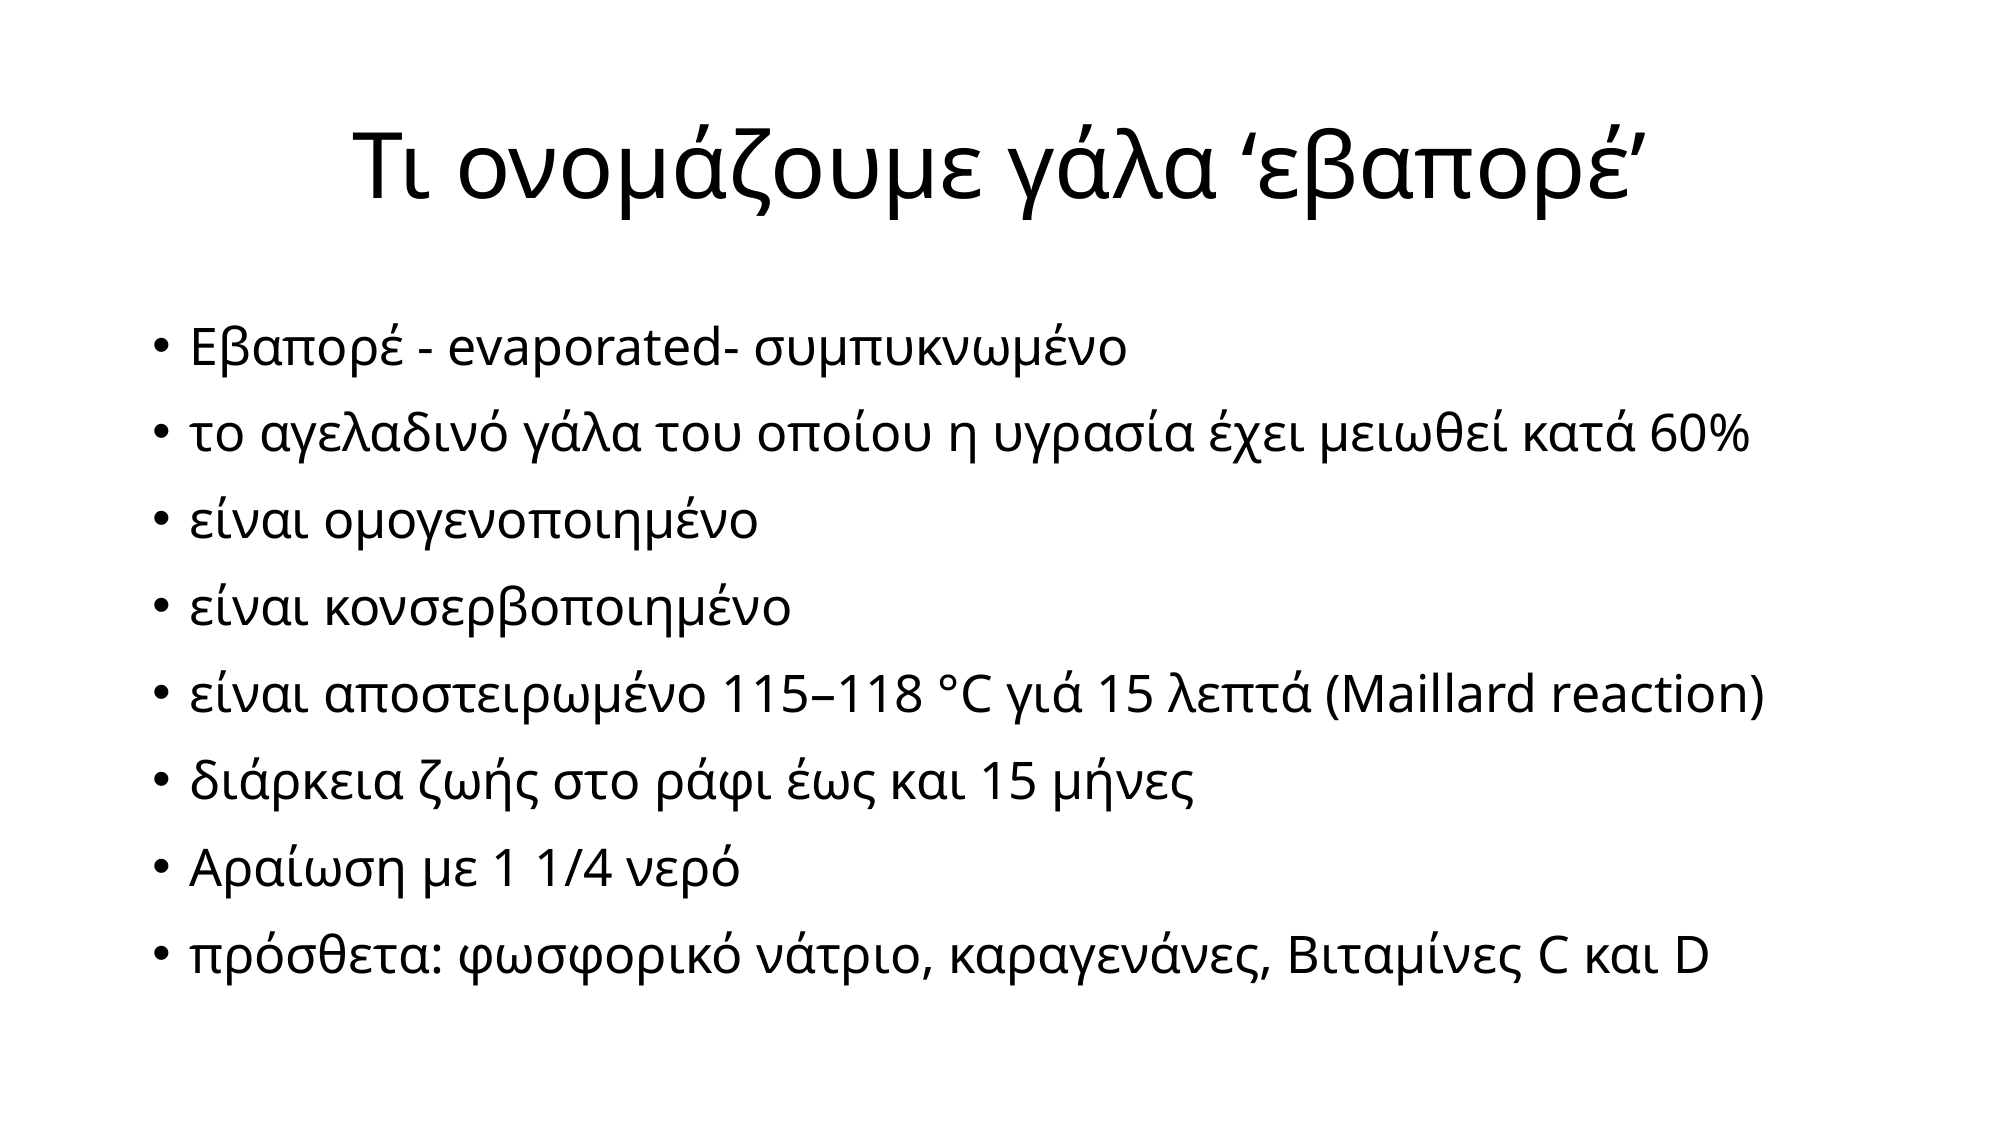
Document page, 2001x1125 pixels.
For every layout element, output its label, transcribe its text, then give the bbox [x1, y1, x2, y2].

list Εβαπορέ - evaporated- συμπυκνωμένο το αγελαδινό γάλα του οποίου η υγρασία έχει μειωθεί κατά 60% είναι ομογενοποιημένο είναι κονσερβοποιημένο είναι αποστειρωμένο 115–118 °C γιά 15 λεπτά (Maillard reaction) διάρκεια ζωής στο ράφι έως και 15 μήνες Αραίωση με 1 1/4 νερό πρόσθετα: φωσφορικό νάτριο, καραγενάνες, Βιταμίνες C και D [137, 299, 1803, 1012]
title Τι ονομάζουμε γάλα ‘εβαπορέ’ [137, 59, 1863, 278]
